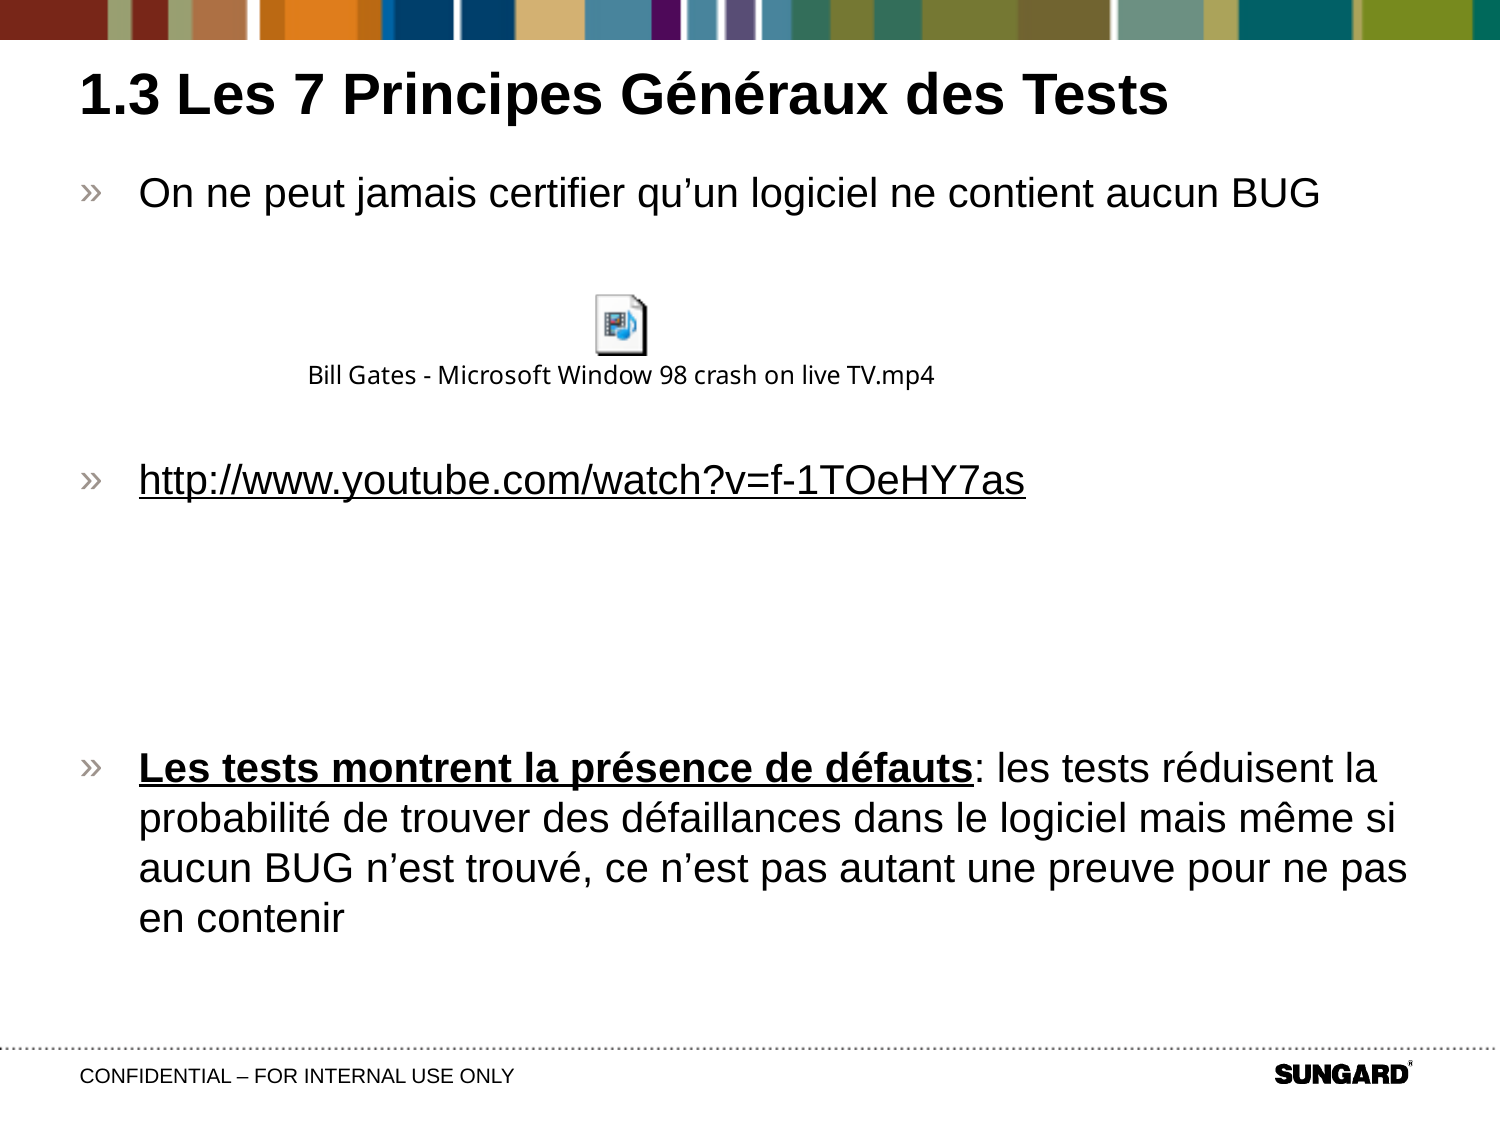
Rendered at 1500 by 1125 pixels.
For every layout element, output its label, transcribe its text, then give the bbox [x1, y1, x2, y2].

picture [0, 0, 1500, 40]
picture [1275, 1060, 1413, 1084]
title 1.3 Les 7 Principes Généraux des Tests [79, 55, 1456, 146]
list On ne peut jamais certifier qu’un logiciel ne contient aucun BUG http://www.youtube.com/watch?v=f-1TOeHY7as Les tests montrent la présence de défauts: les tests réduisent la probabilité de trouver des défaillances dans le logiciel mais même si aucun BUG n’est trouvé, ce n’est pas autant une preuve pour ne pas en contenir [79, 165, 1456, 1022]
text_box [249, 287, 994, 401]
picture [0, 1043, 1500, 1050]
